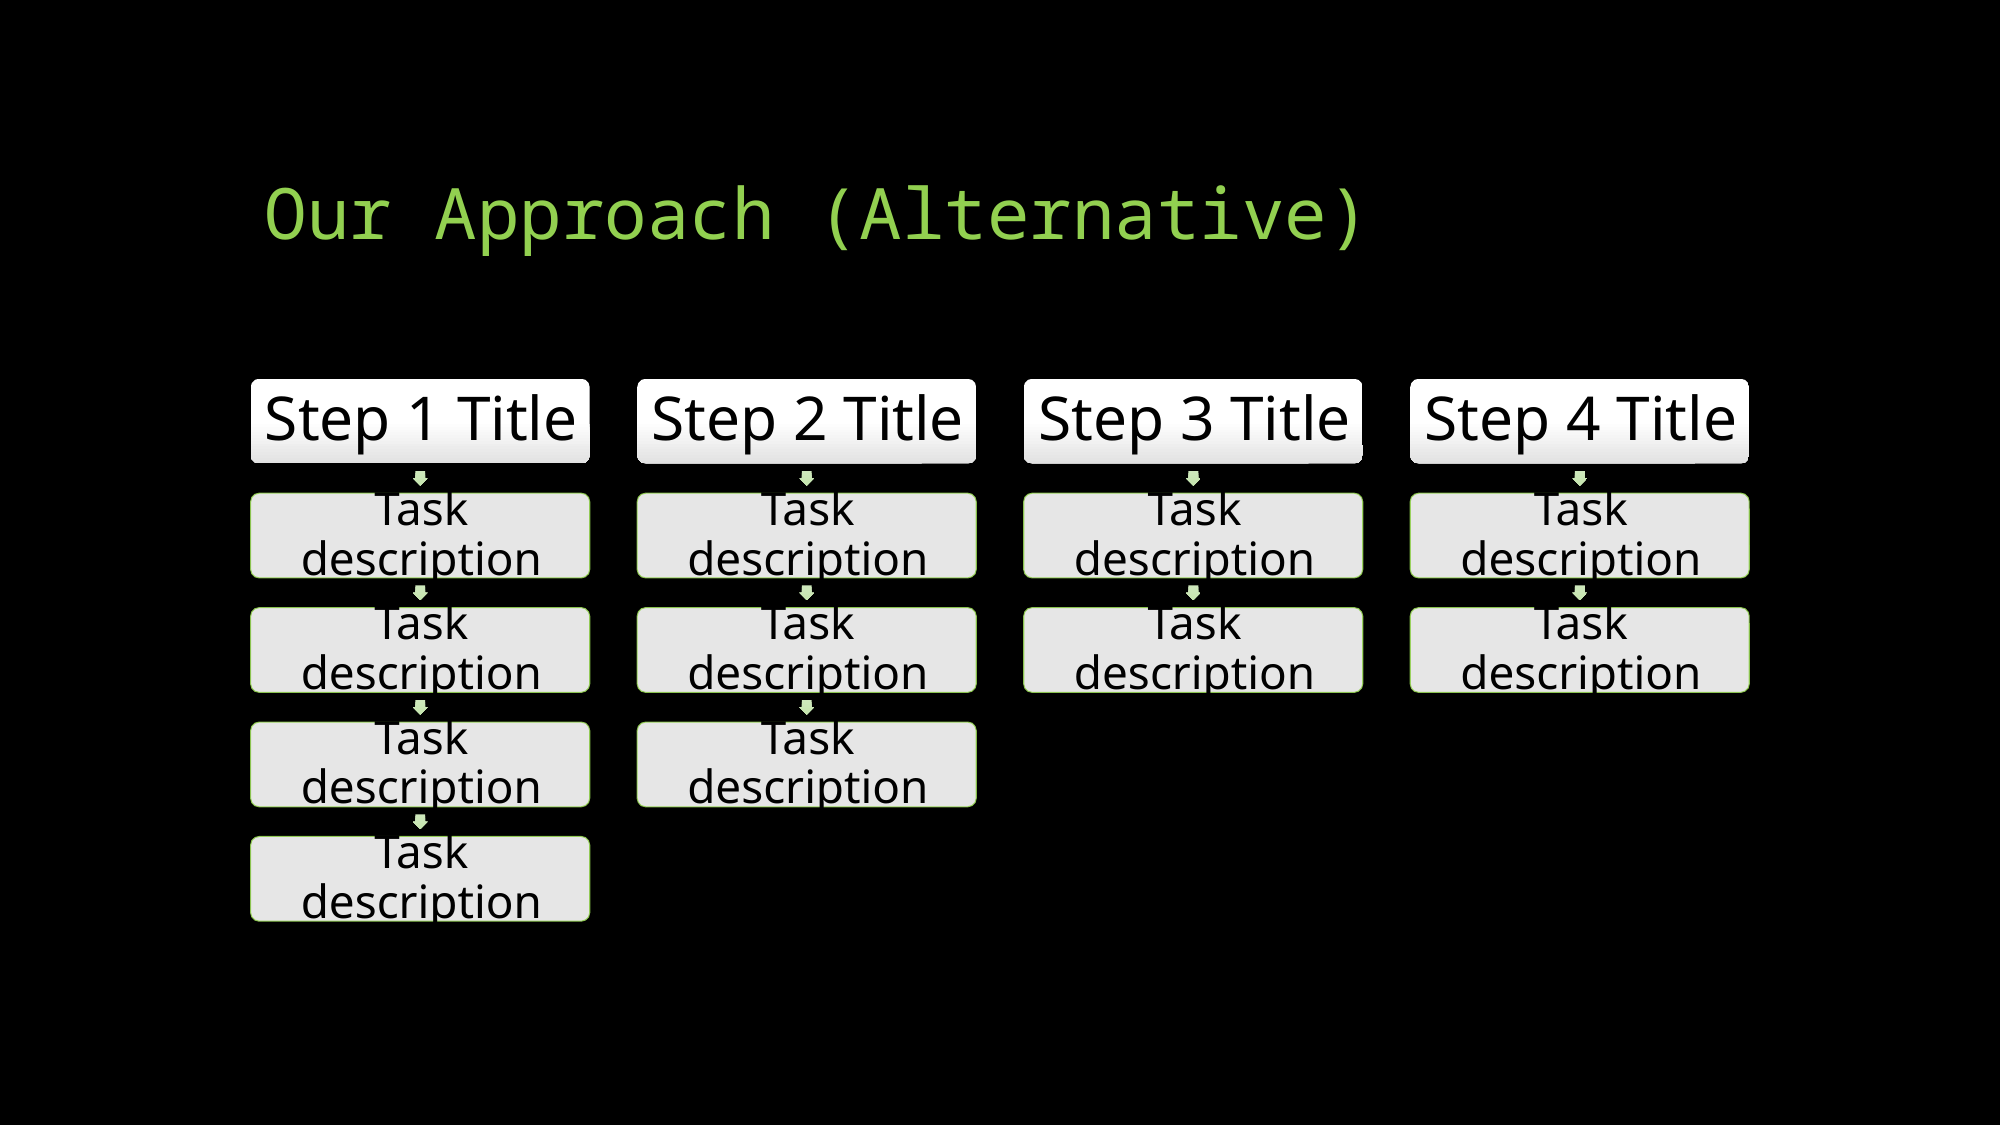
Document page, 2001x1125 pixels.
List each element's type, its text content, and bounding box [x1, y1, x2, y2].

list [249, 299, 1750, 1000]
title Our Approach (Alternative) [249, 75, 1750, 263]
